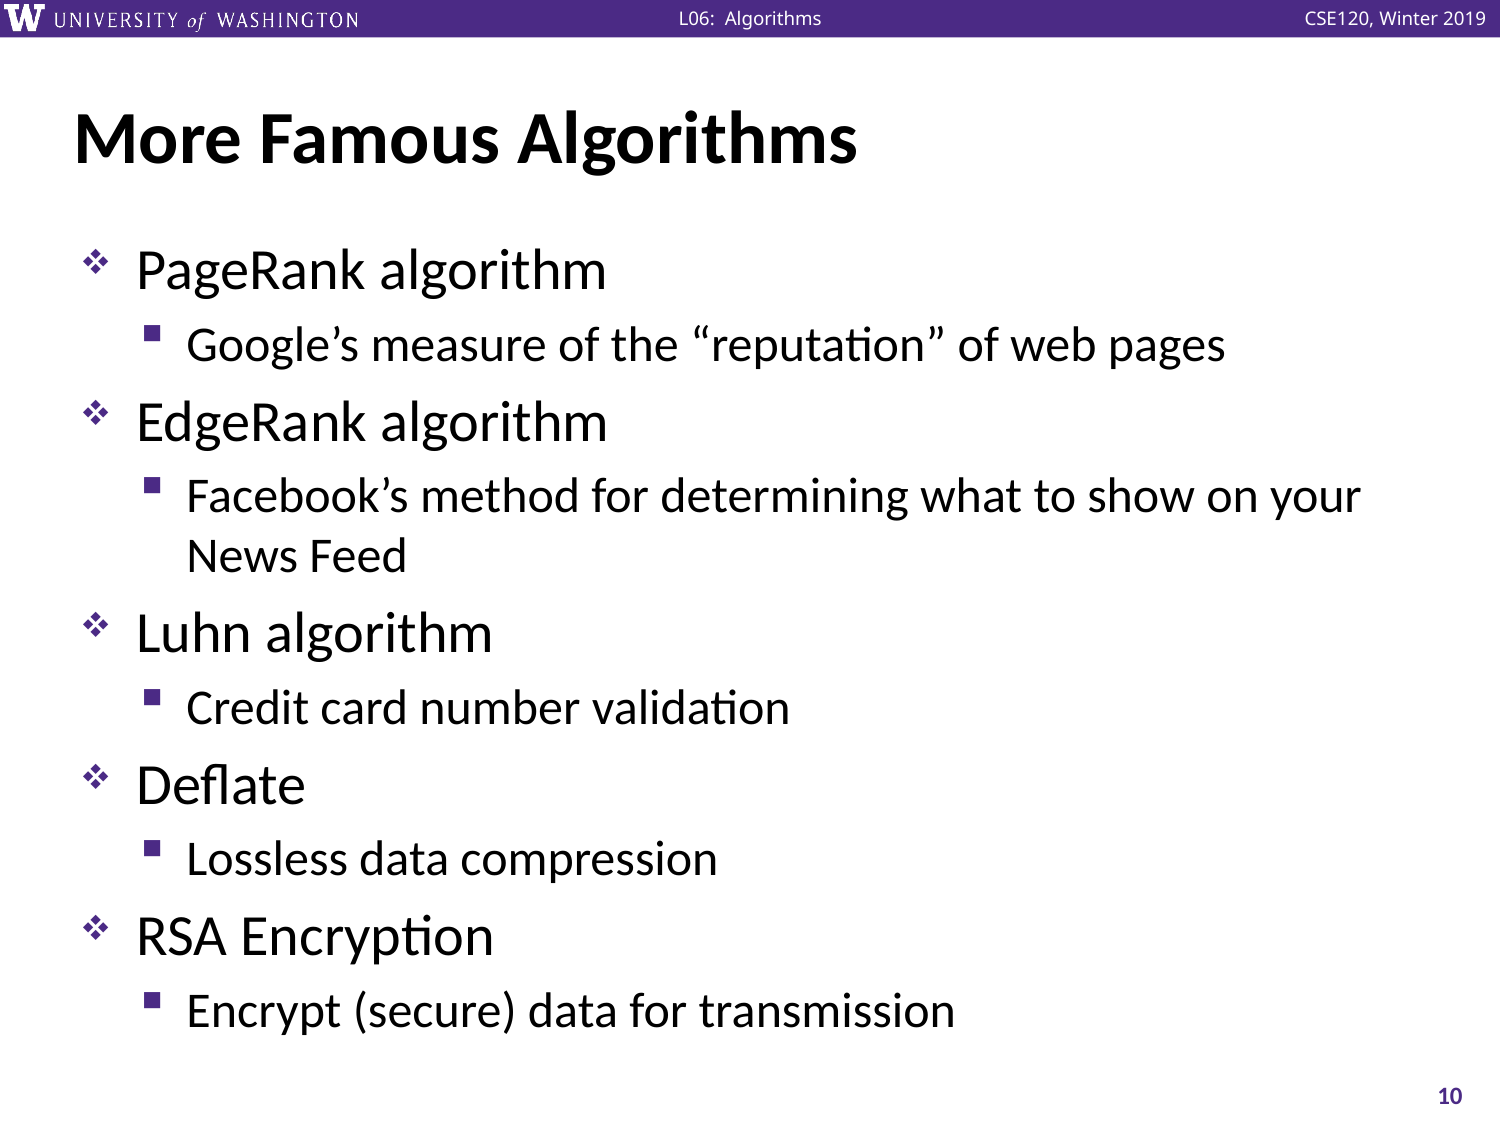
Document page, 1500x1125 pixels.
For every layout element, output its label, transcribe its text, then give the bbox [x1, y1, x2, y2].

list PageRank algorithm Google’s measure of the “reputation” of web pages EdgeRank algorithm Facebook’s method for determining what to show on your News Feed Luhn algorithm Credit card number validation Deflate Lossless data compression RSA Encryption Encrypt (secure) data for transmission [64, 223, 1438, 1040]
title More Famous Algorithms [58, 71, 1438, 197]
picture [4, 4, 358, 32]
slide_number 10 [1400, 1065, 1500, 1125]
